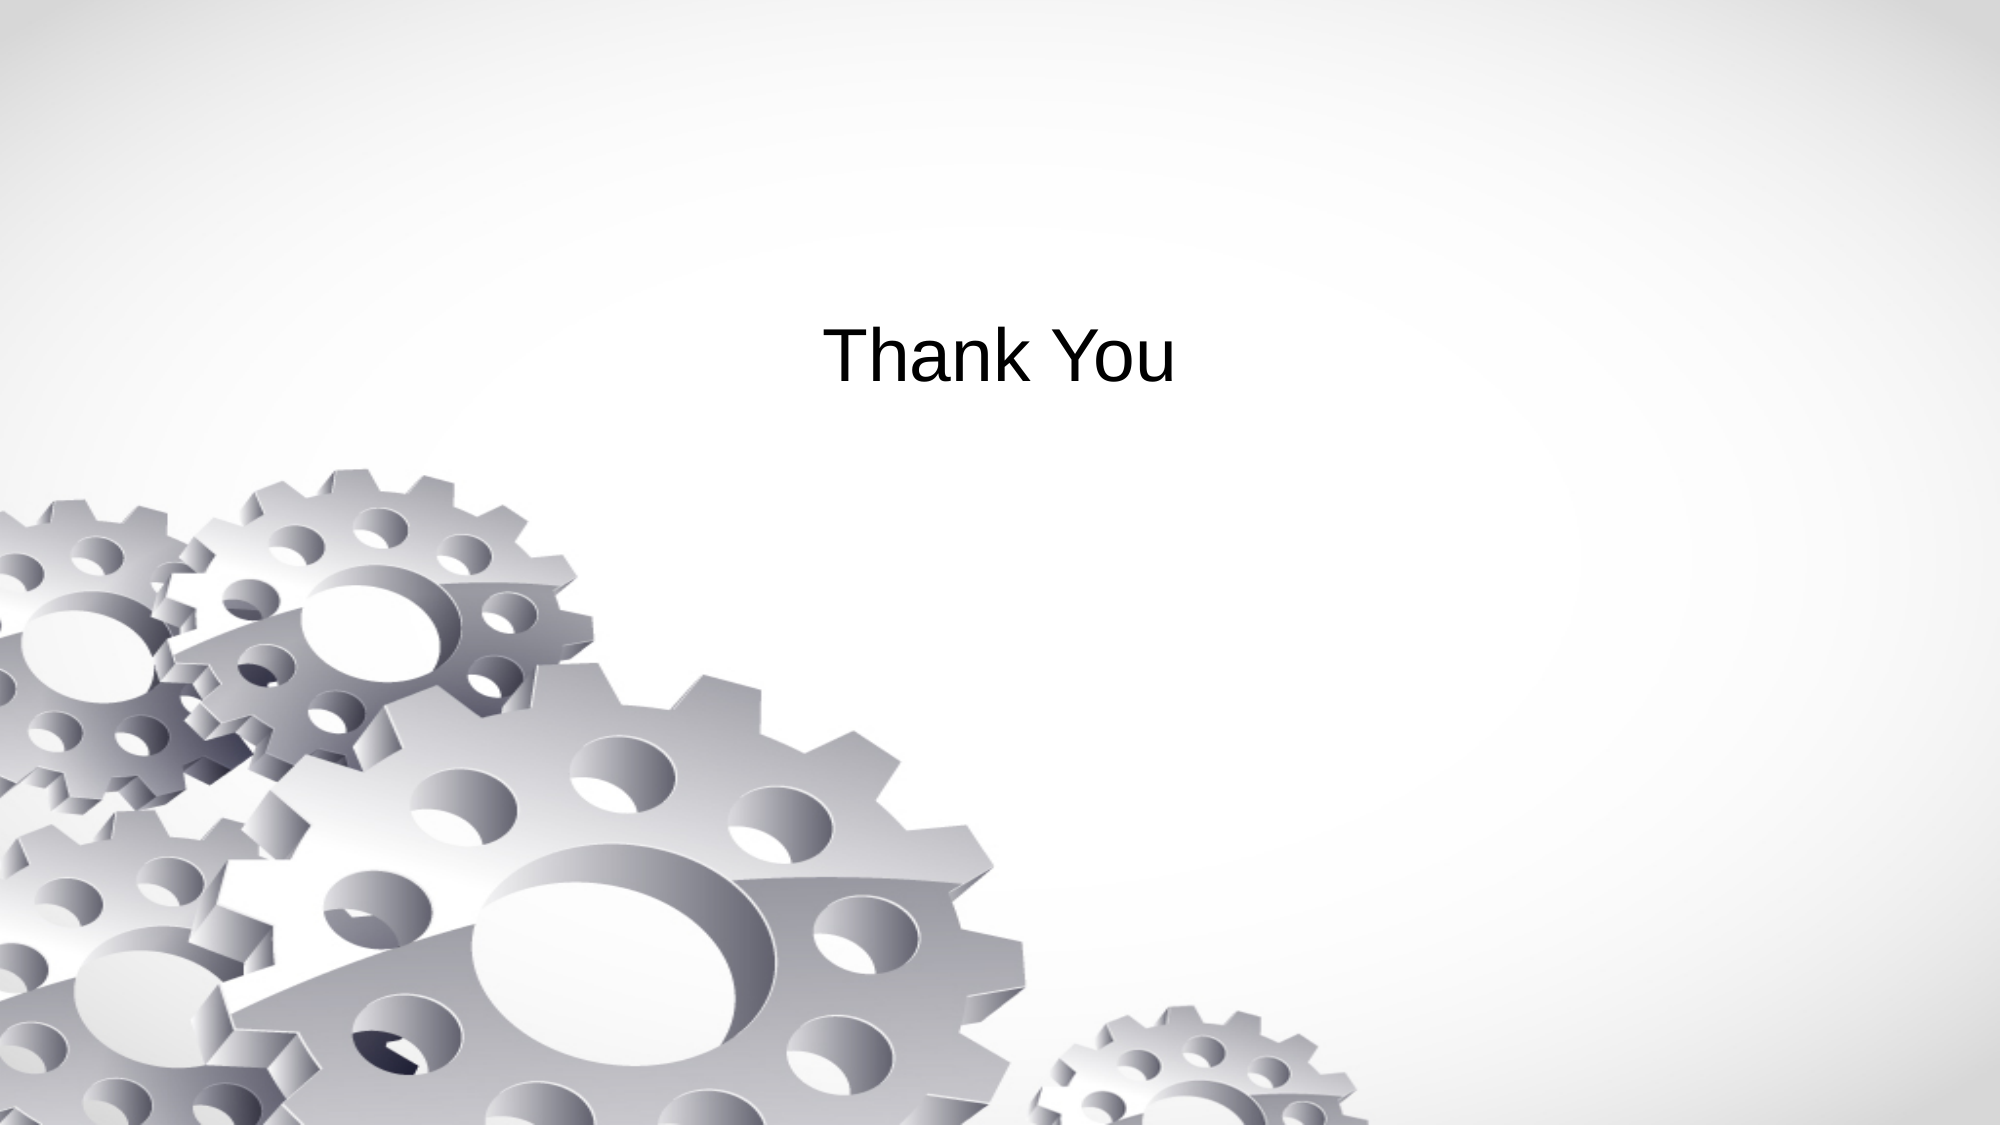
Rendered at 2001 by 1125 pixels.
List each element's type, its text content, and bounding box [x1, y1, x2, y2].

picture [0, 0, 2000, 1125]
title Thank You [249, 225, 1751, 477]
